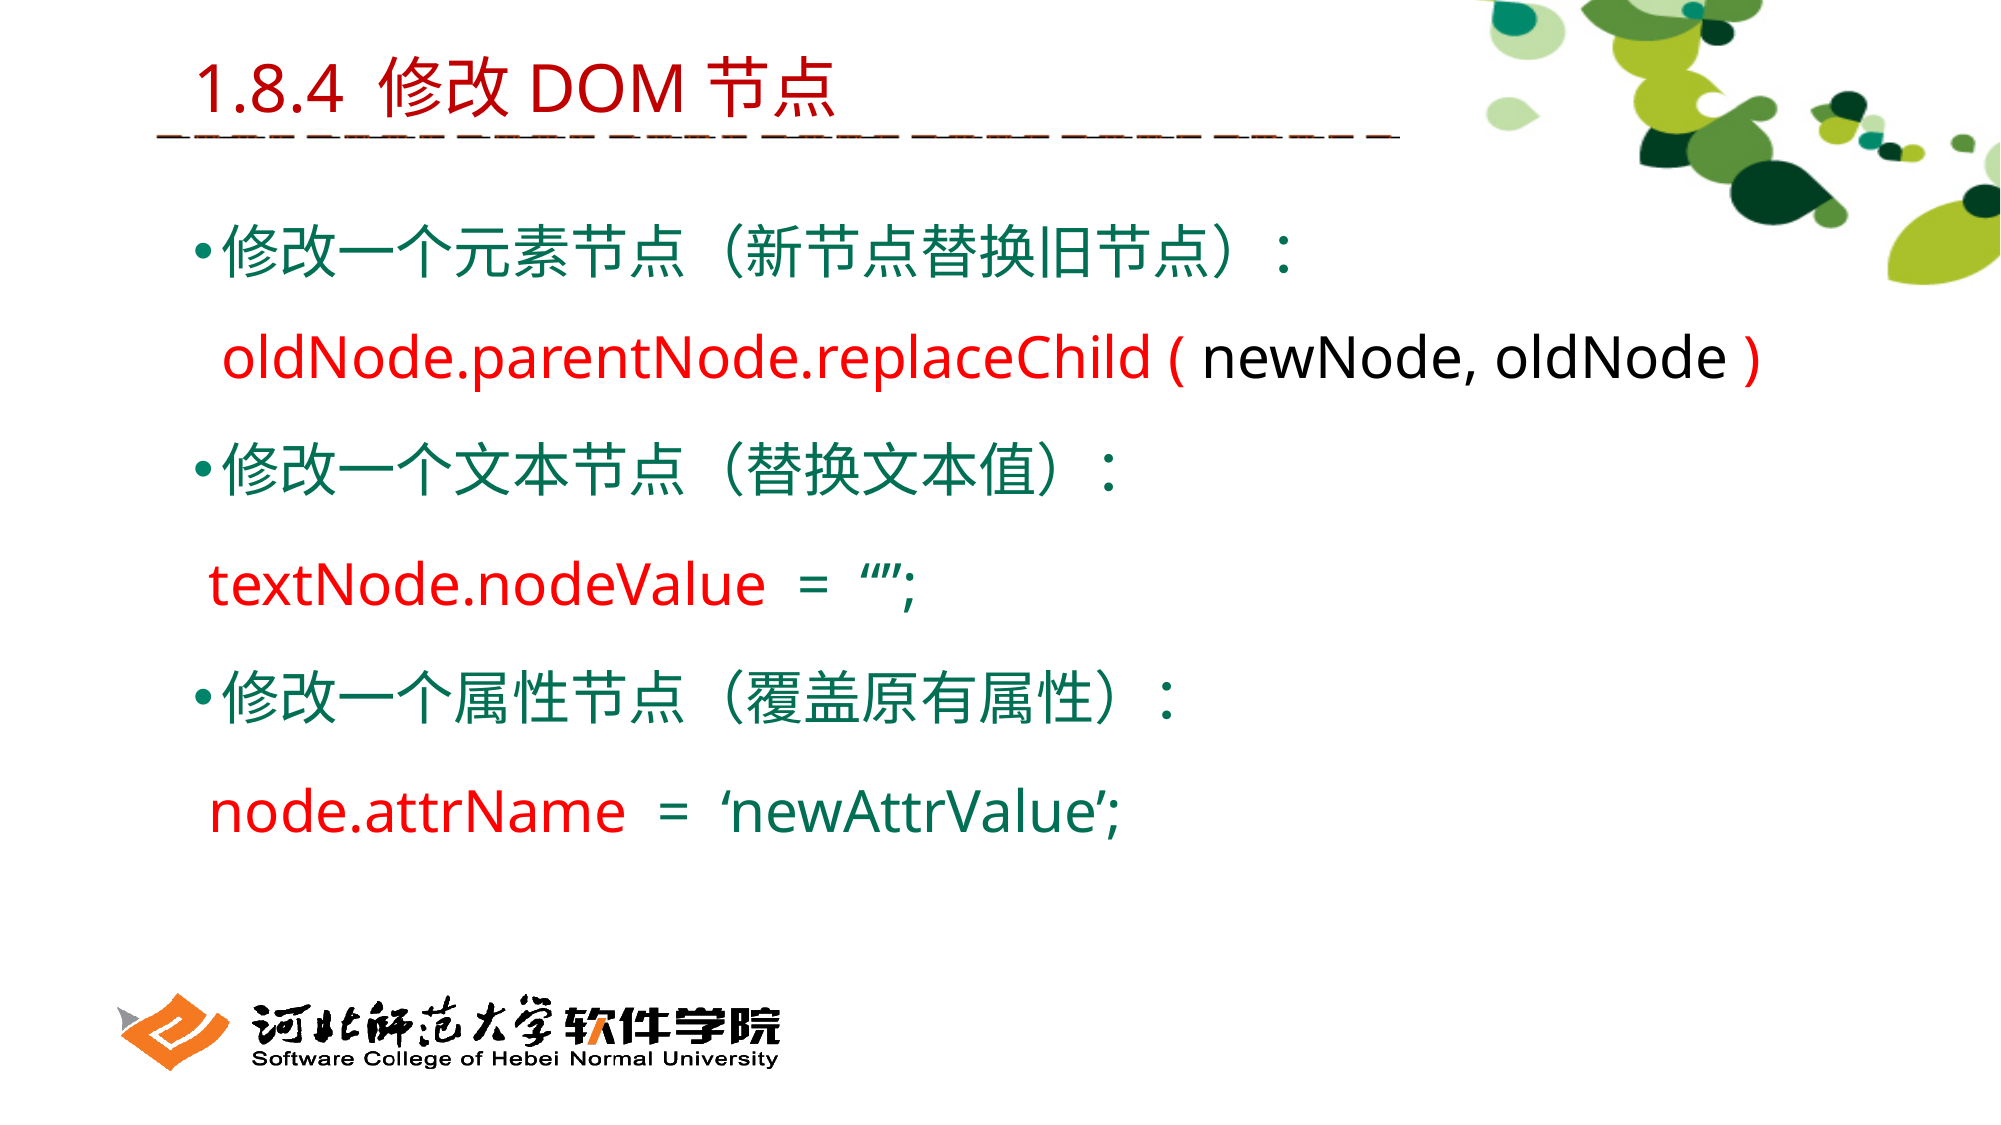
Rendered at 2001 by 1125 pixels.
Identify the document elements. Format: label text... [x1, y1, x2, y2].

picture [0, 0, 2001, 1125]
list 1.8.4 修改DOM节点 [178, 38, 1523, 120]
list 修改一个元素节点（新节点替换旧节点）：oldNode.parentNode.replaceChild ( newNode, oldNode ) 修改一个文本节点（替换文本值）： textNode.nodeValue = “”; 修改一个属性节点（覆盖原有属性）： node.attrName = ‘newAttrValue’; [178, 172, 1887, 935]
